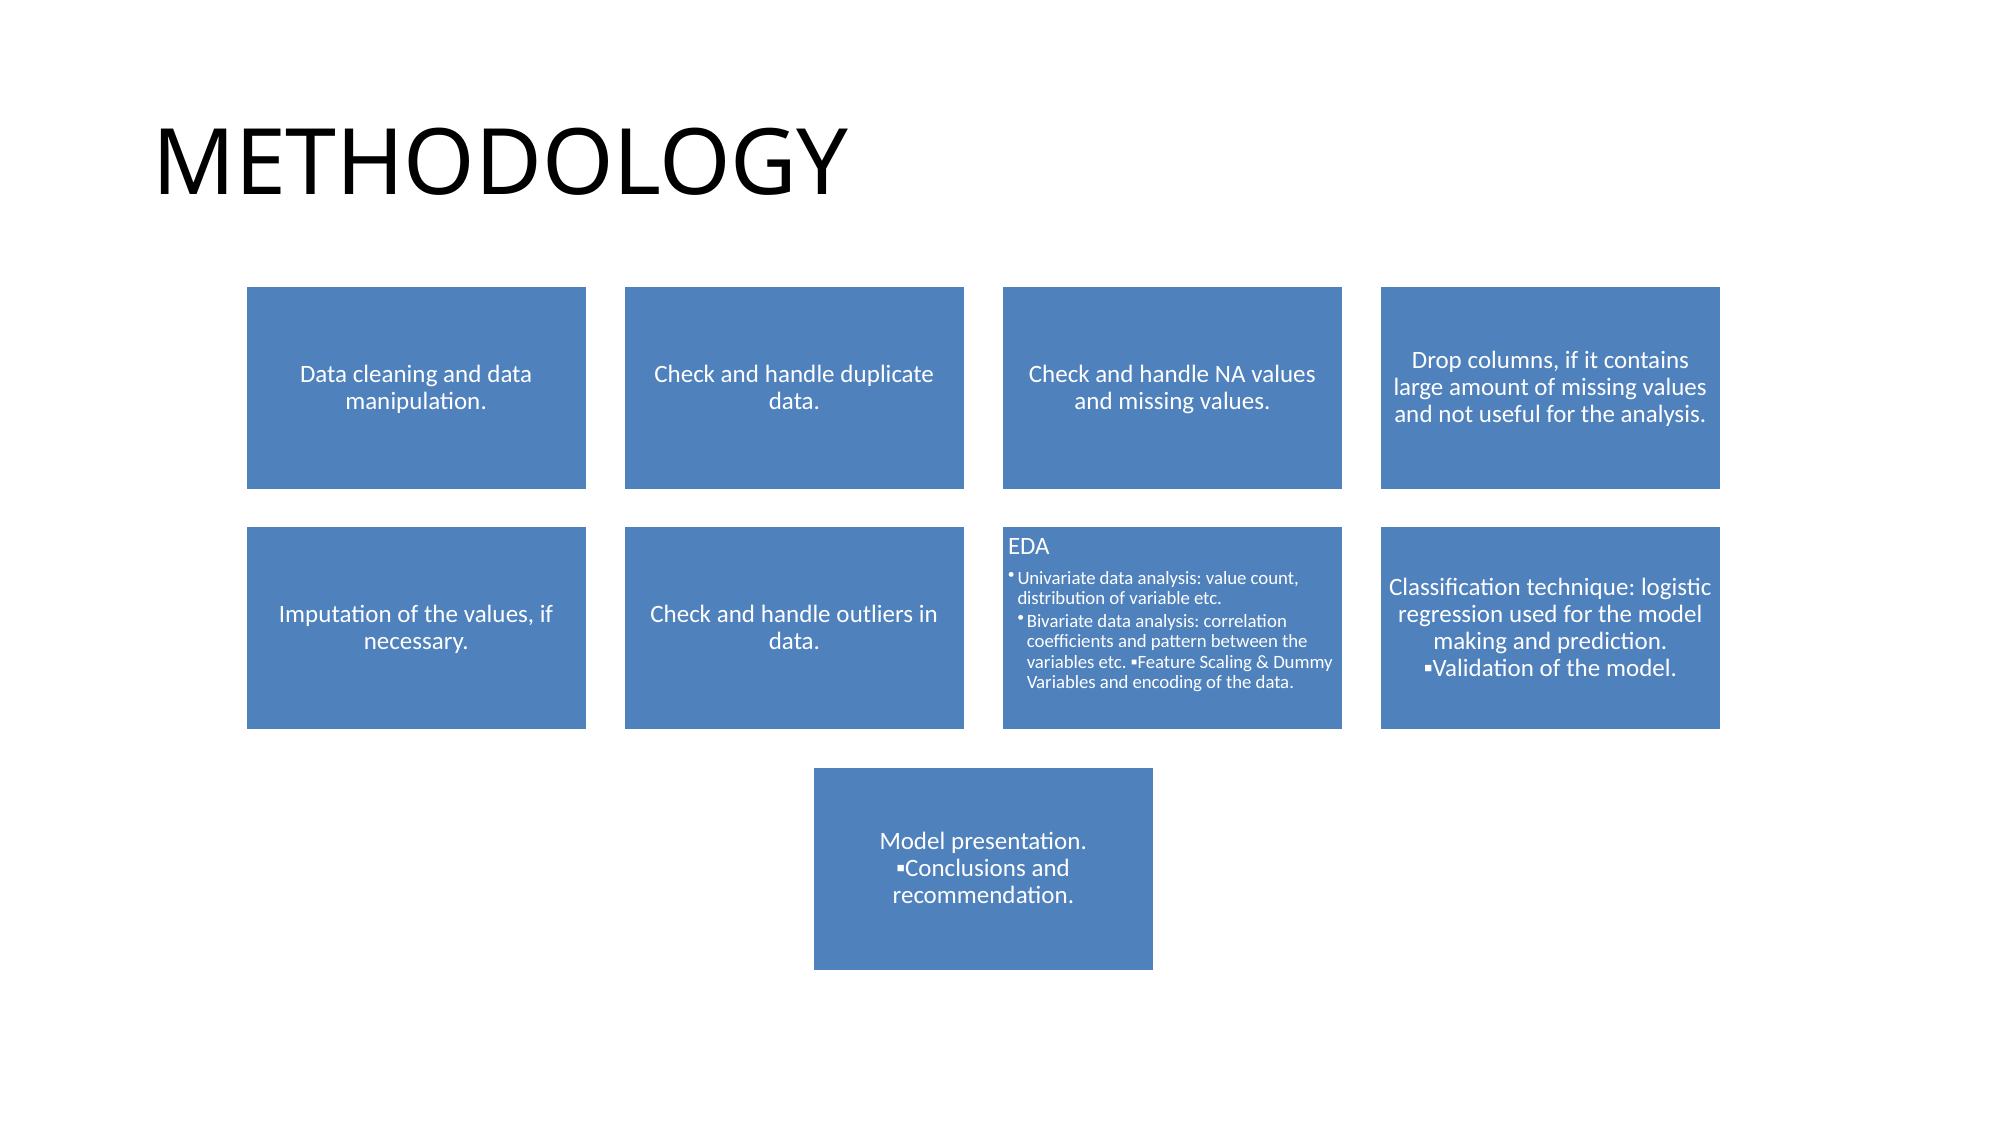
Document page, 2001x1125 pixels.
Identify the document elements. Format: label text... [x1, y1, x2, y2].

title METHODOLOGY [150, 51, 1759, 284]
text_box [150, 284, 1817, 973]
